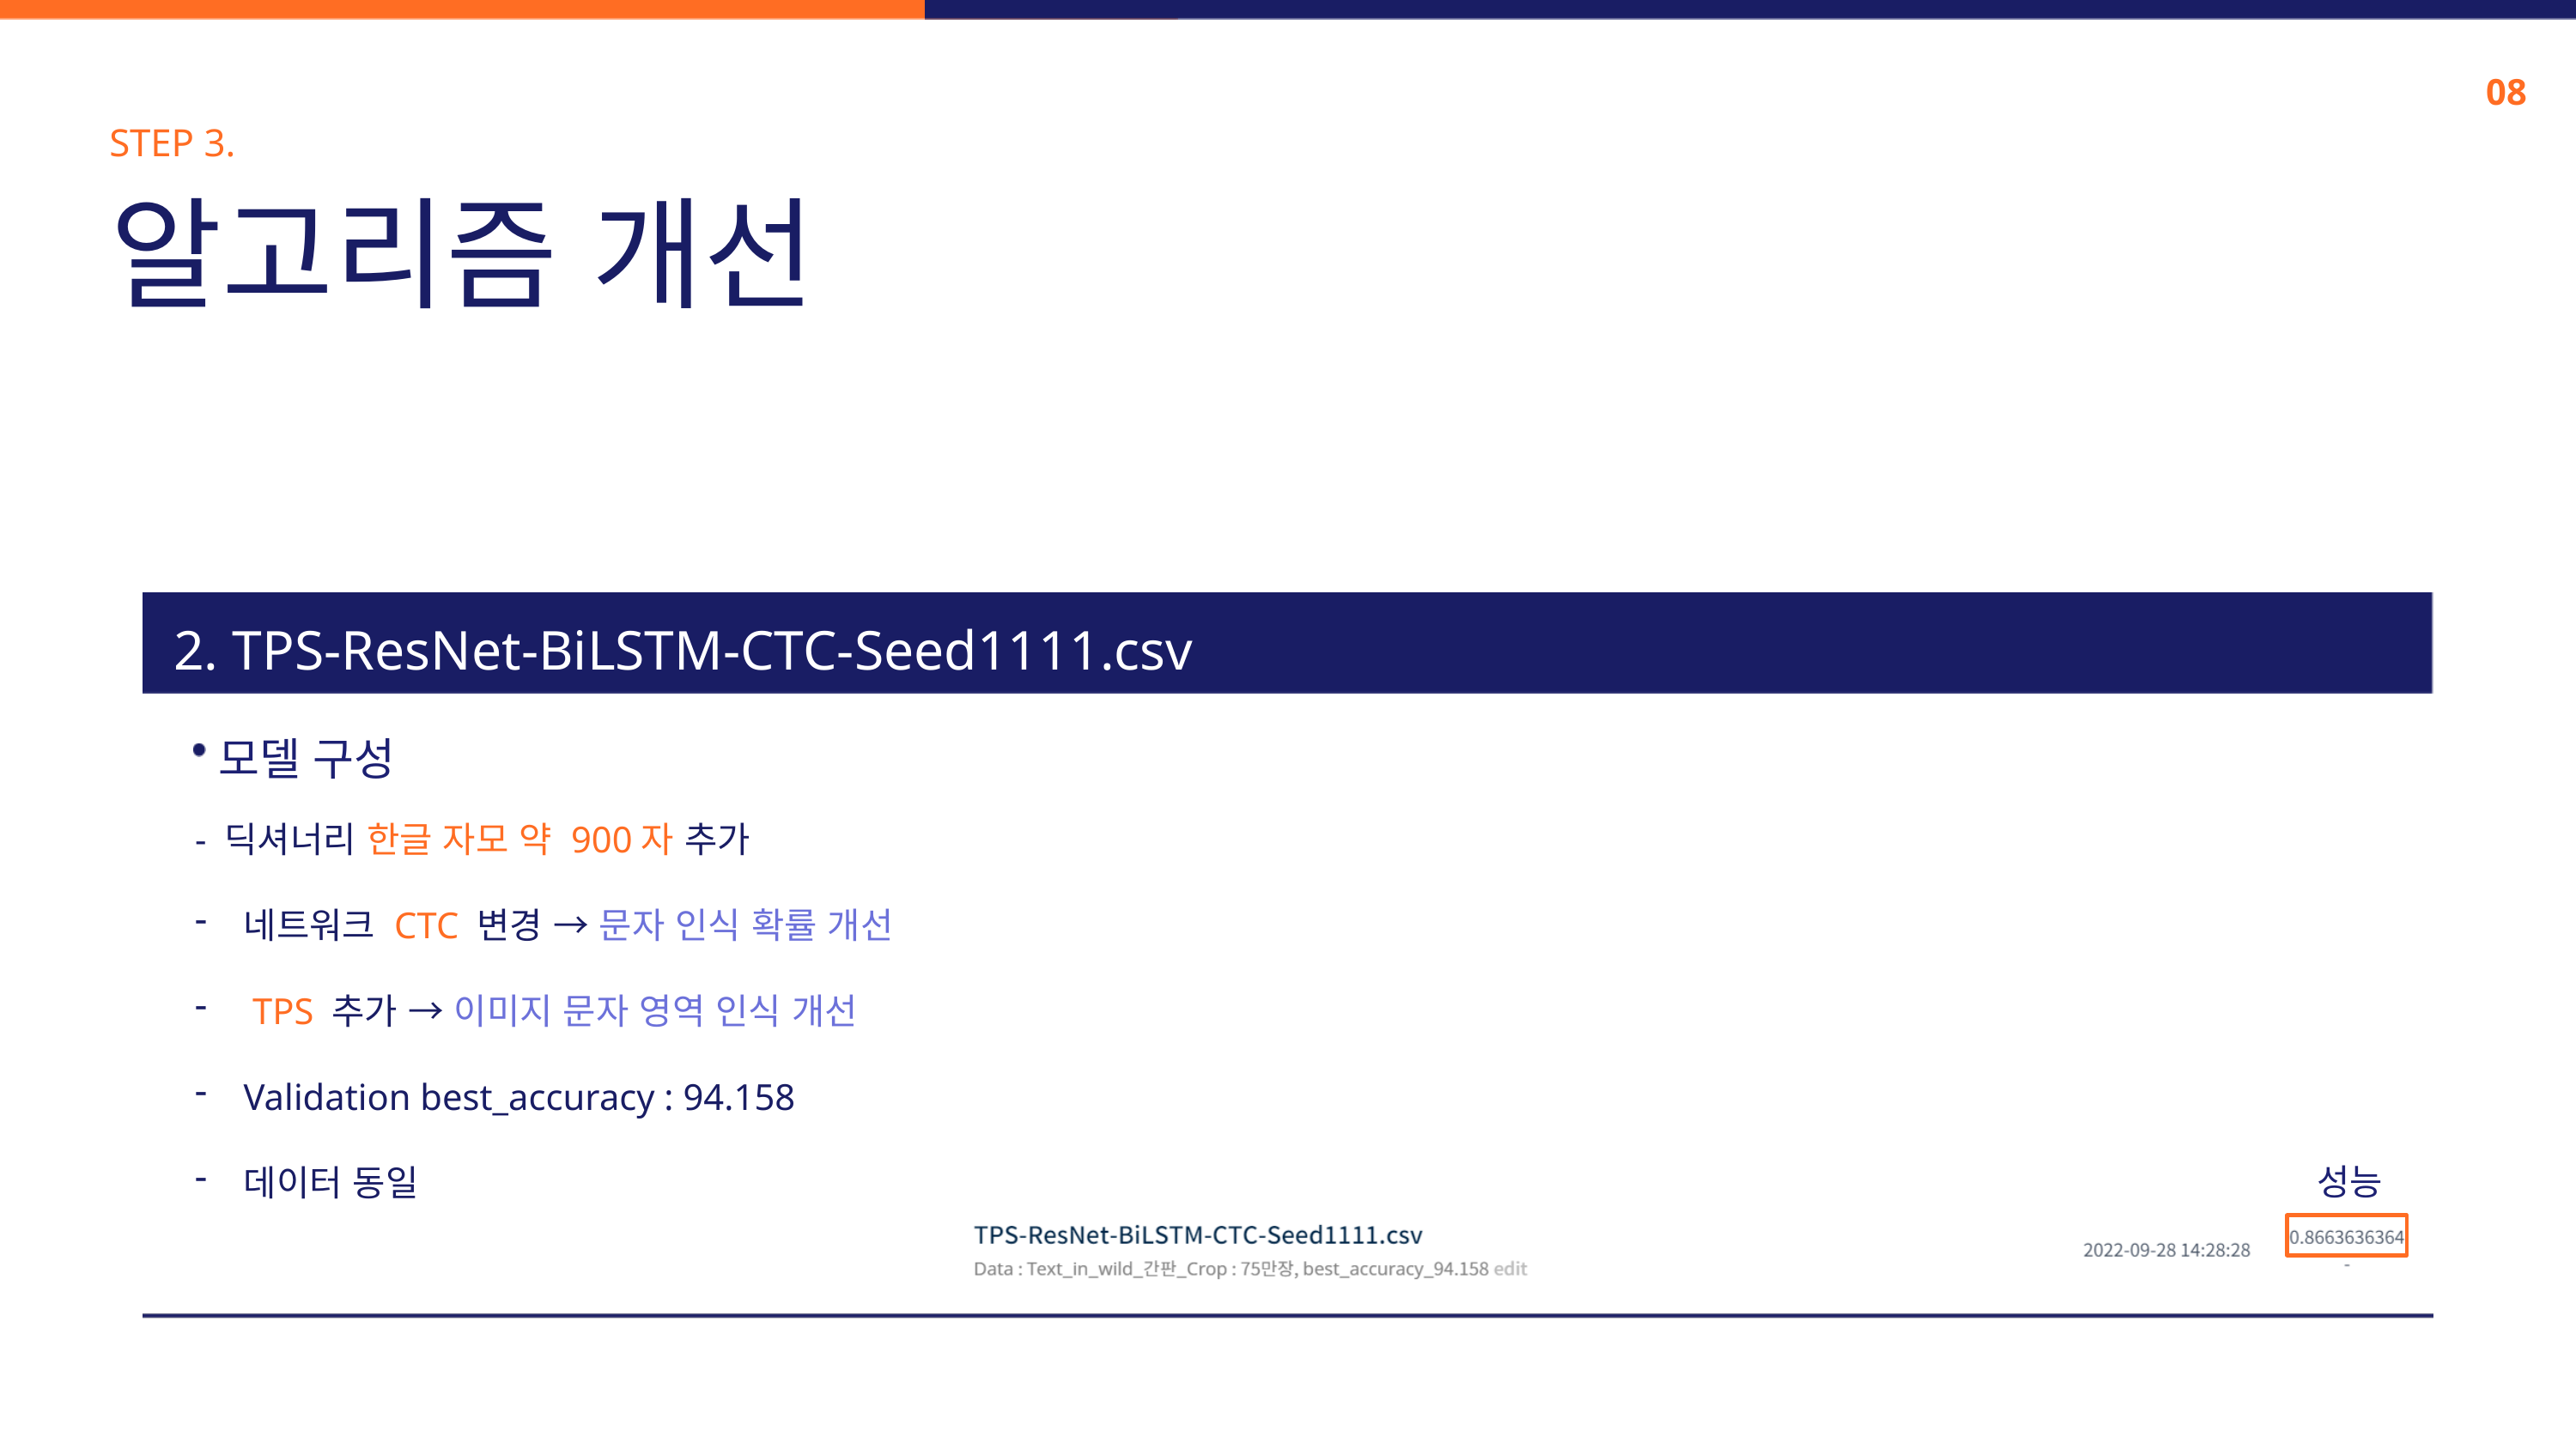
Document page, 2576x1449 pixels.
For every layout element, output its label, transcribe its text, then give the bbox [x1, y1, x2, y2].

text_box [963, 1153, 2438, 1291]
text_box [142, 1308, 2433, 1324]
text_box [0, 0, 921, 20]
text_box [925, 0, 2576, 20]
text_box 알고리즘 개선 [97, 171, 1922, 330]
text_box STEP 3. [96, 112, 534, 171]
text_box 08 [2157, 63, 2540, 119]
text_box - 딕셔너리 한글 자모 약 900자 추가 네트워크 CTC 변경 → 문자 인식 확률 개선 TPS 추가 → 이미지 문자 영역 인식 개선 Validation best_accuracy : 94.158 데이터 동일 [182, 810, 1159, 1210]
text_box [142, 592, 2433, 694]
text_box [192, 724, 554, 792]
